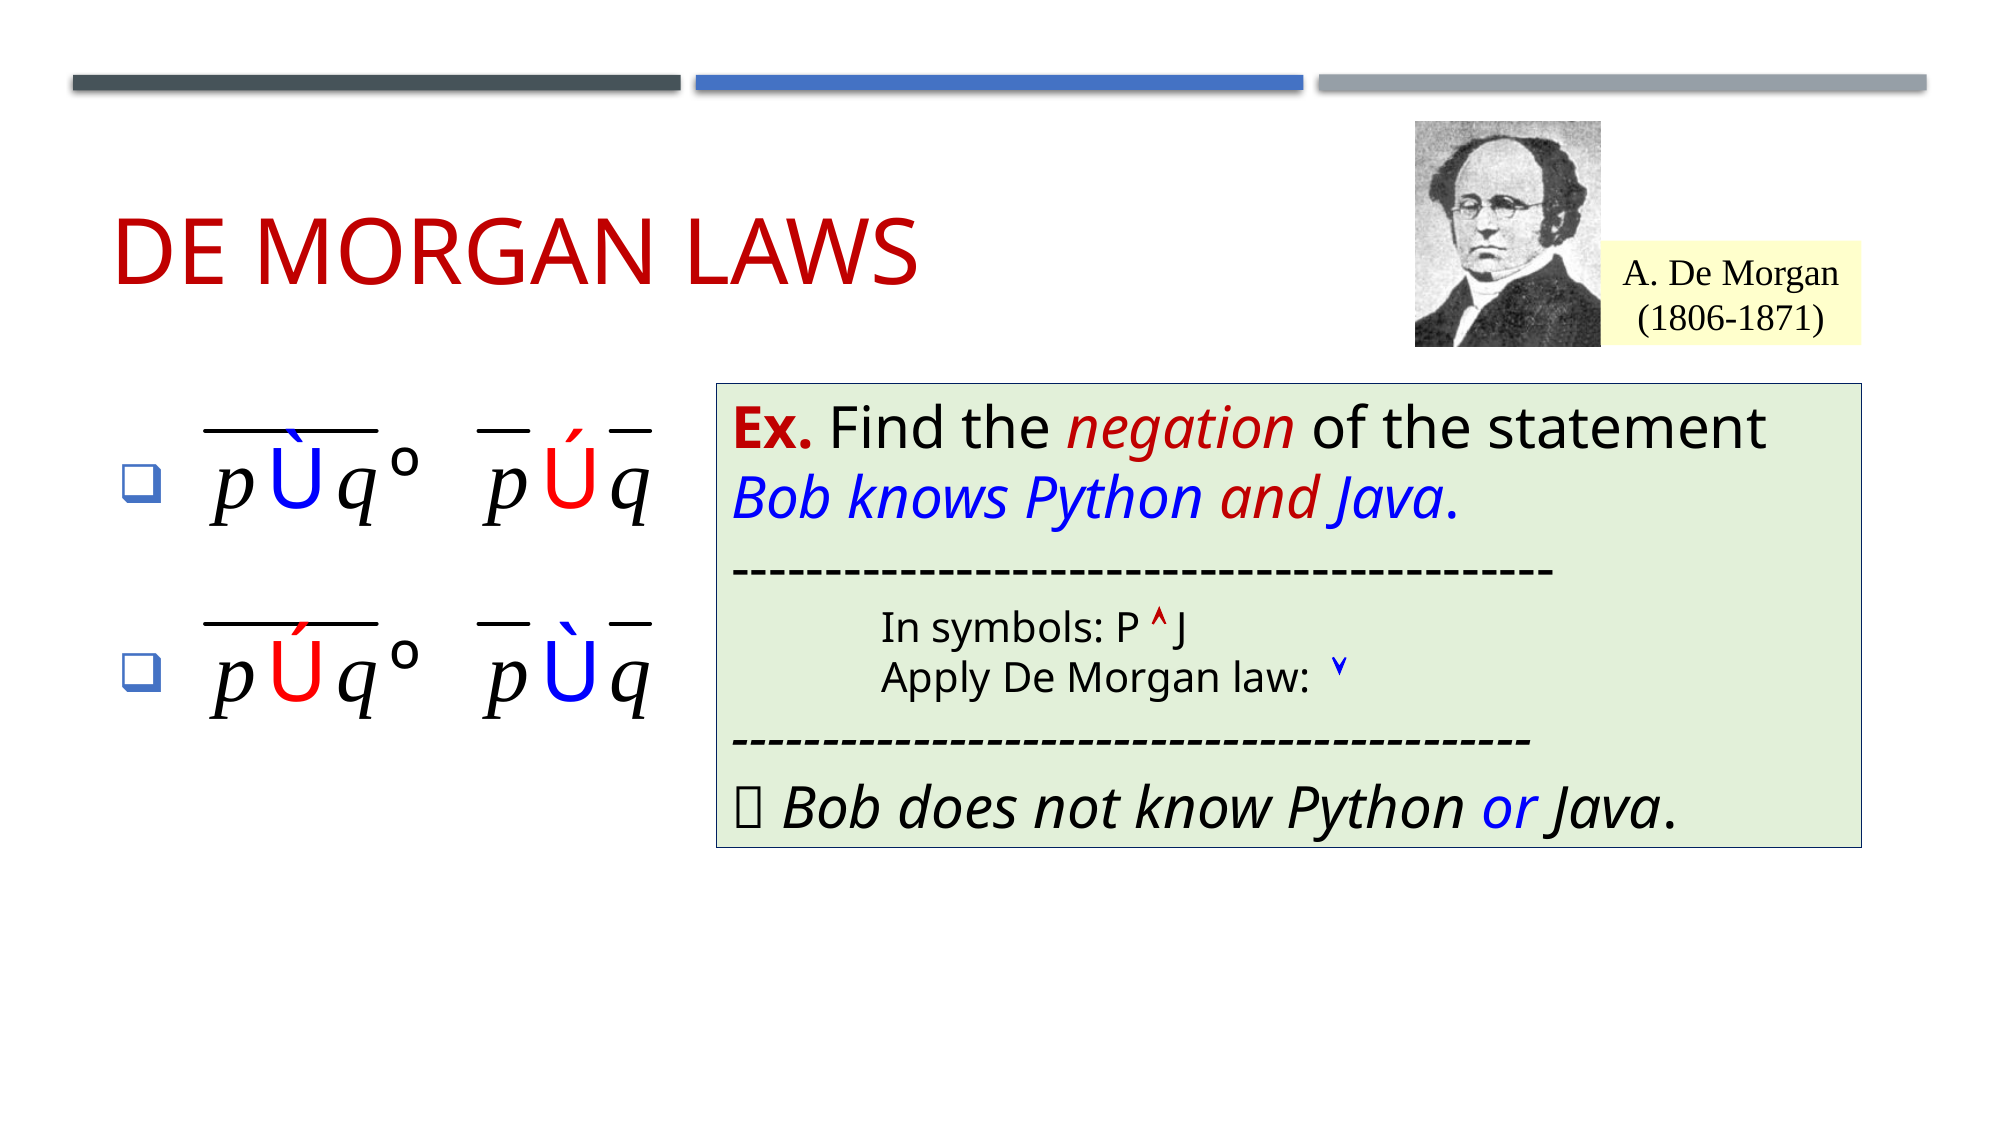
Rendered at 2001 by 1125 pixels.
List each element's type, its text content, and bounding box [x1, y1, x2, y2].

list [102, 428, 1913, 1025]
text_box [190, 410, 667, 545]
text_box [190, 603, 667, 738]
title De morgan laws [95, 115, 1905, 311]
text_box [1415, 121, 1862, 348]
